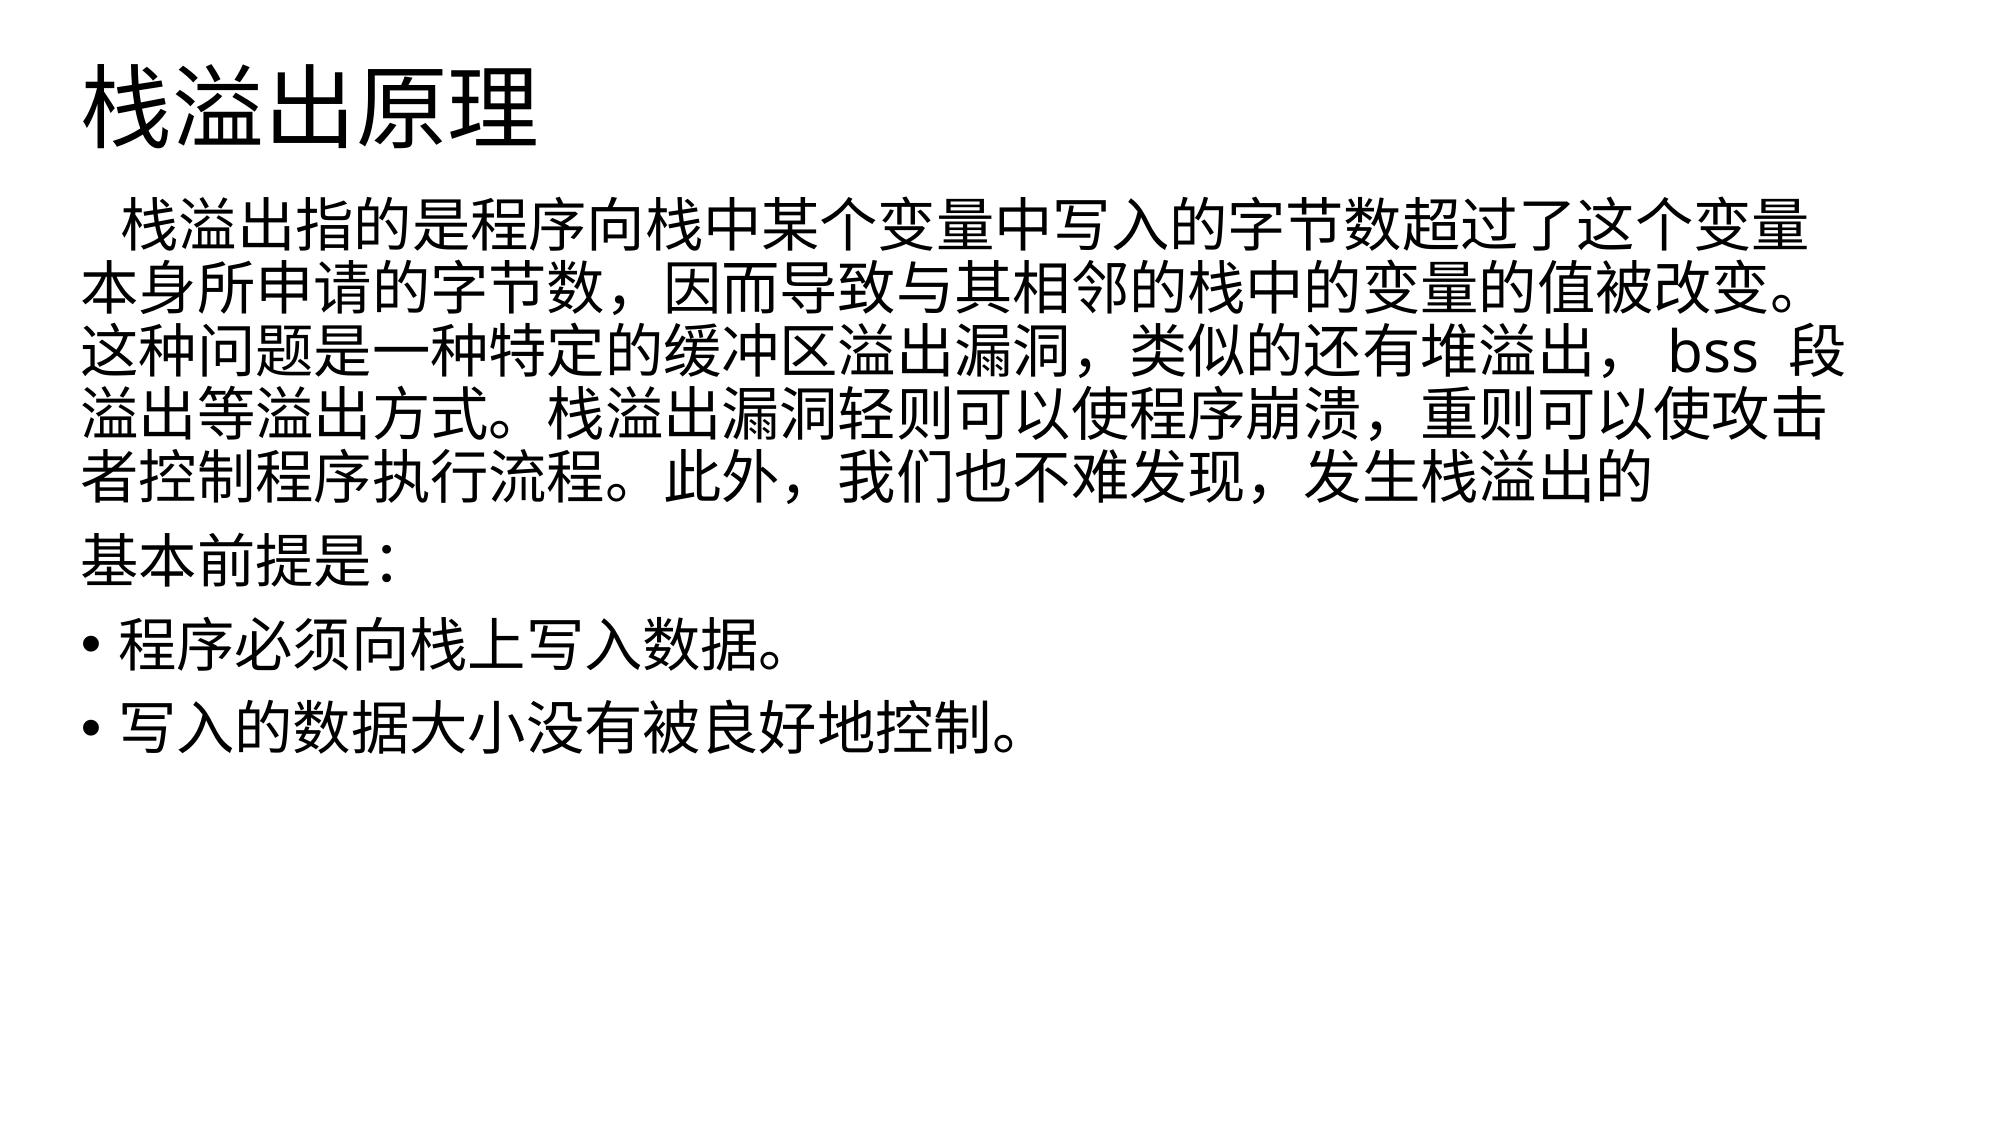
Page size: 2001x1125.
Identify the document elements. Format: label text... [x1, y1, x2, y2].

title 栈溢出原理 [65, 3, 1791, 188]
list 栈溢出指的是程序向栈中某个变量中写入的字节数超过了这个变量本身所申请的字节数，因而导致与其相邻的栈中的变量的值被改变。这种问题是一种特定的缓冲区溢出漏洞，类似的还有堆溢出，bss 段溢出等溢出方式。栈溢出漏洞轻则可以使程序崩溃，重则可以使攻击者控制程序执行流程。此外，我们也不难发现，发生栈溢出的 基本前提是： 程序必须向栈上写入数据。 写入的数据大小没有被良好地控制。 [65, 188, 1877, 1024]
